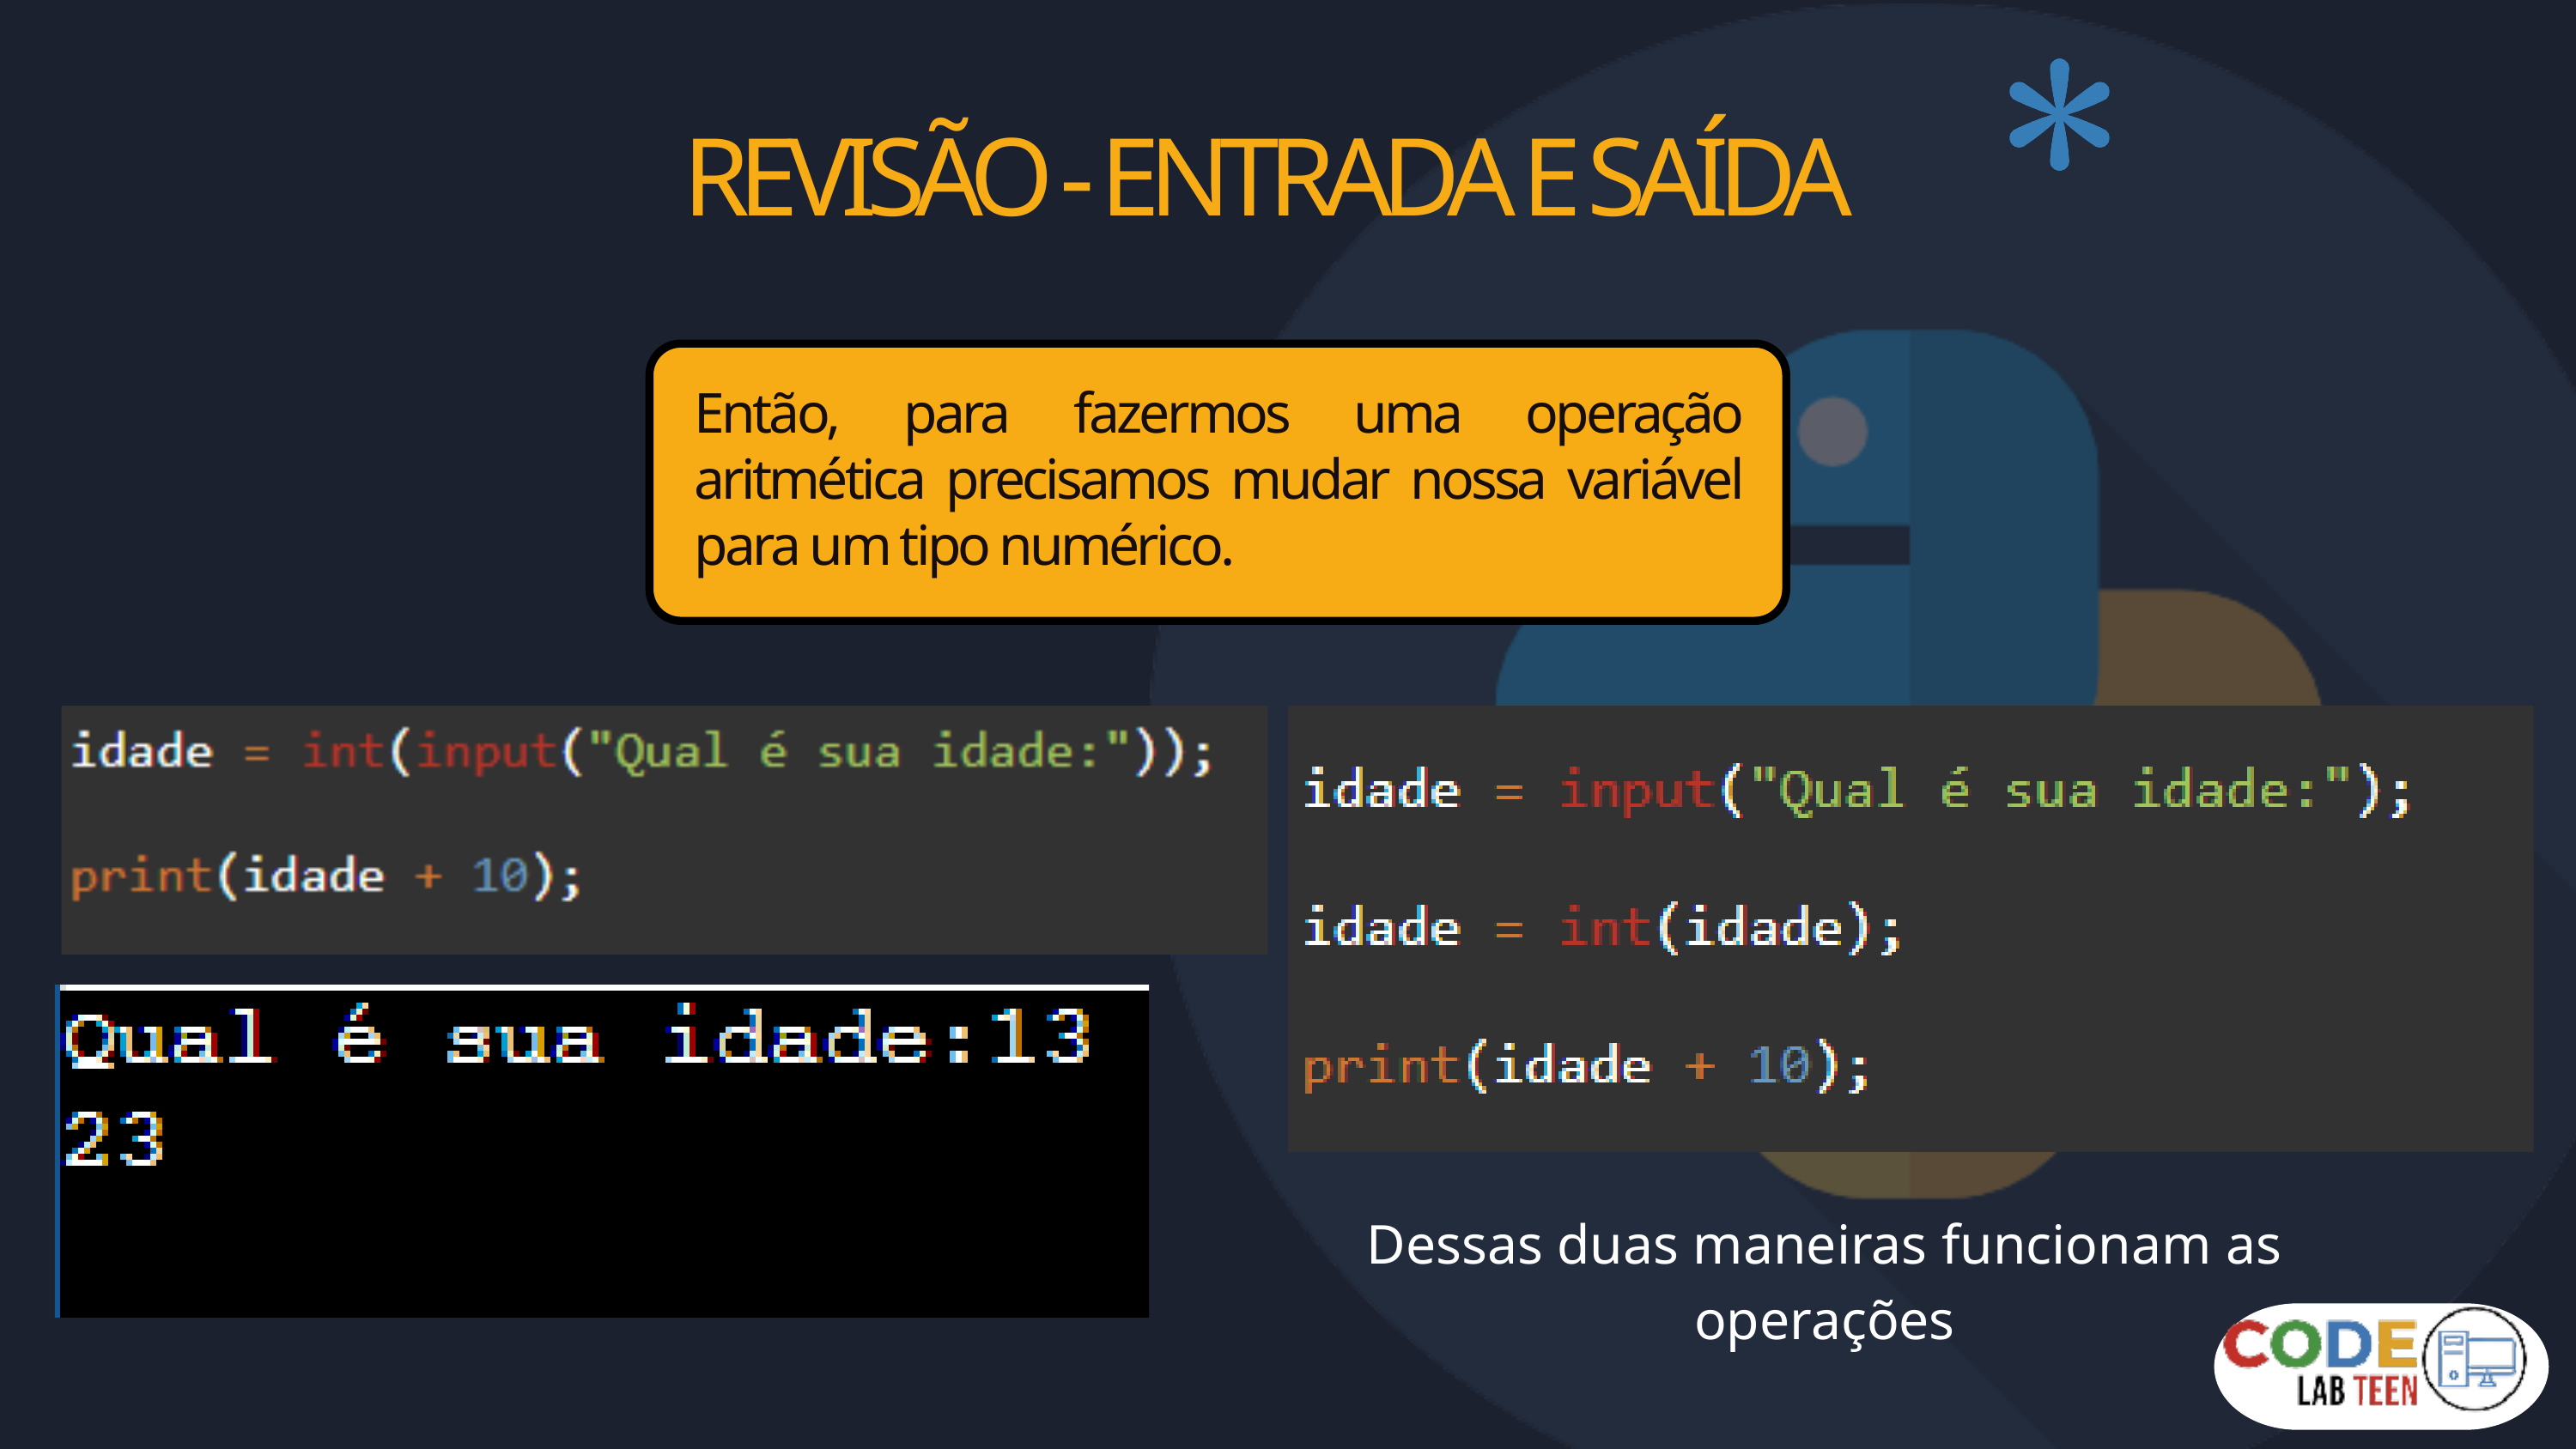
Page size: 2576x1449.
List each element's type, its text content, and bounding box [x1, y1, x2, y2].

text_box REVISÃO - ENTRADA E SAÍDA [397, 88, 2139, 238]
text_box [1149, 3, 2576, 1449]
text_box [2186, 1284, 2576, 1449]
text_box Dessas duas maneiras funcionam as operações [1267, 1199, 2382, 1350]
text_box [61, 706, 1268, 955]
text_box [54, 985, 1150, 1318]
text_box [649, 343, 1787, 621]
text_box [2009, 58, 2110, 88]
text_box [1287, 706, 2534, 1152]
